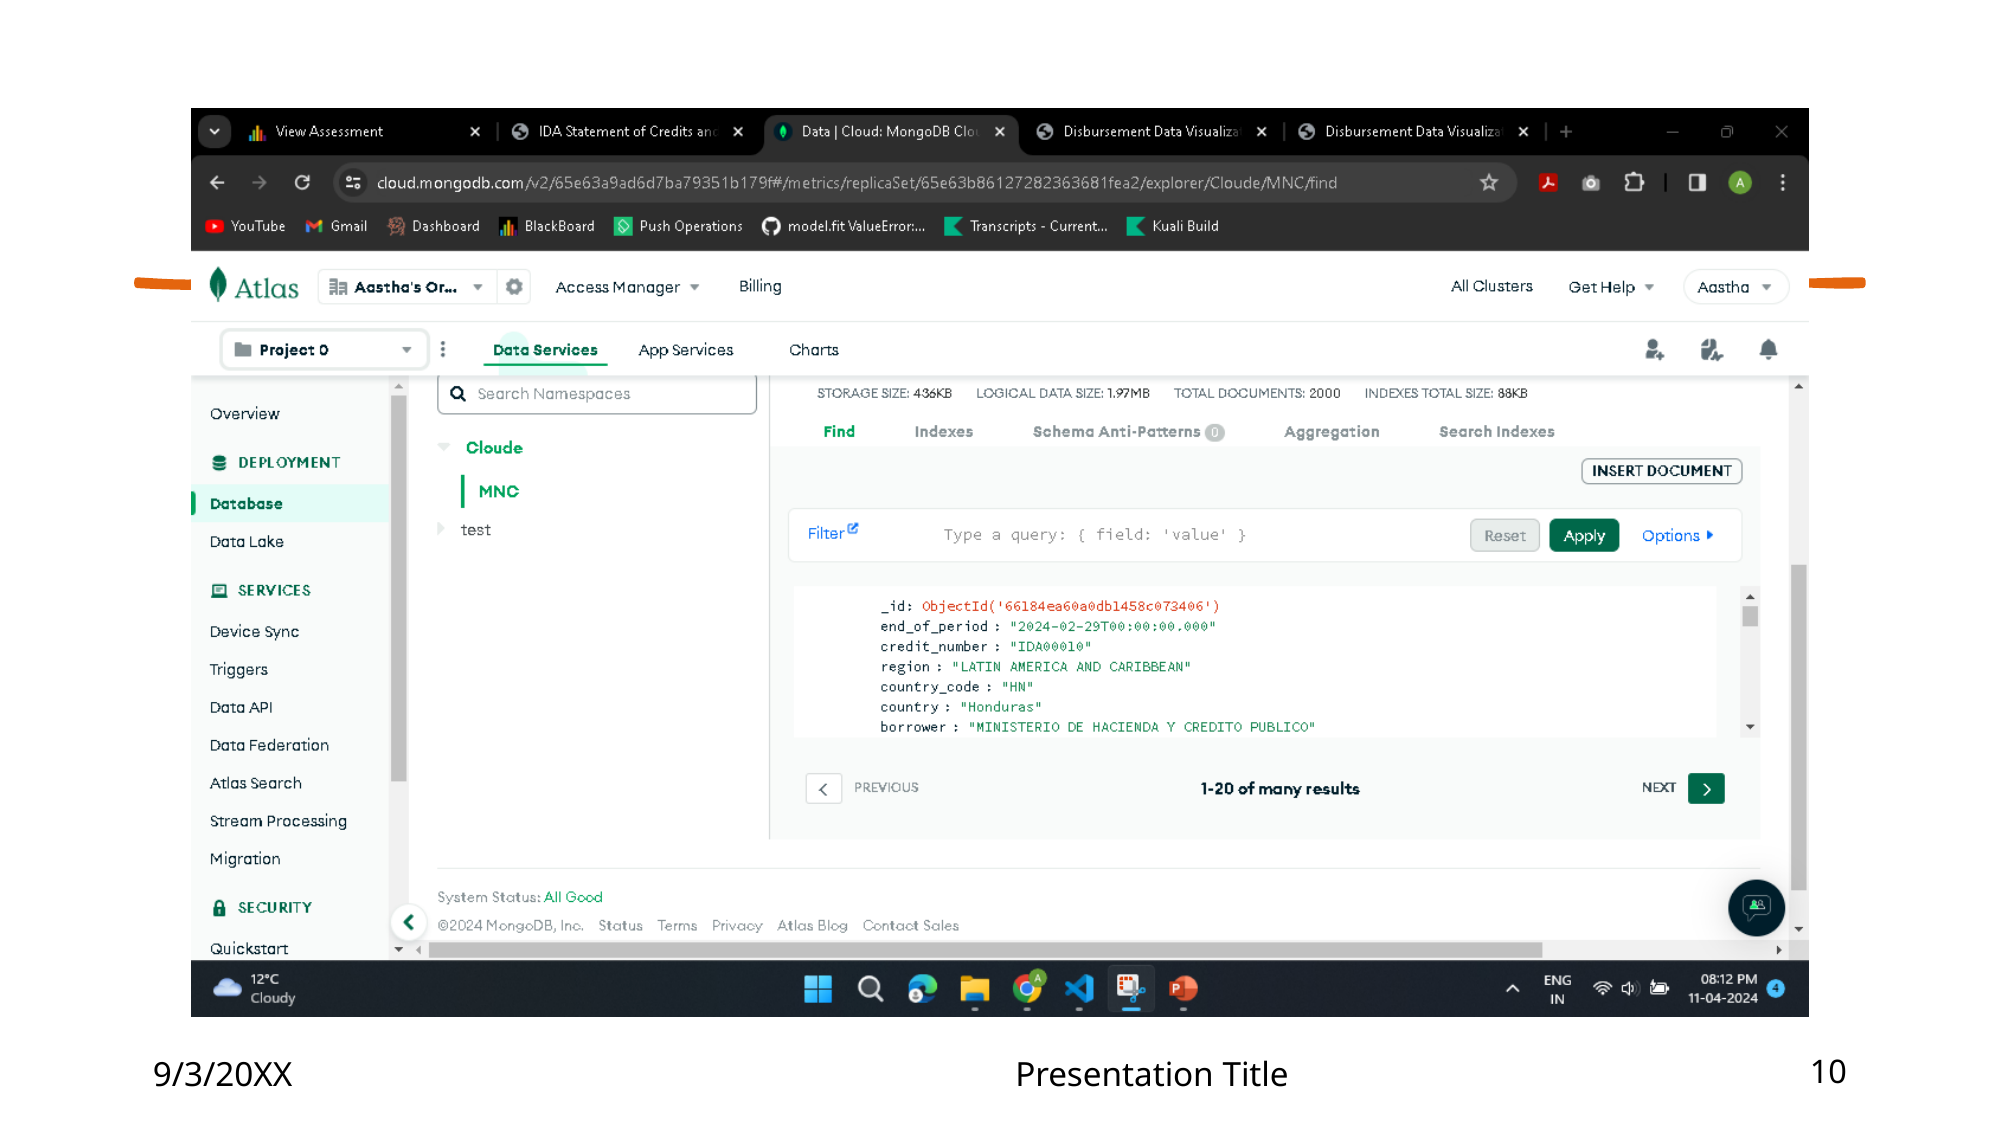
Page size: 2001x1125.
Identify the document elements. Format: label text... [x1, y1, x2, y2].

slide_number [138, 1042, 438, 1103]
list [191, 108, 1809, 1017]
slide_number 10 [1667, 1042, 1862, 1103]
footer Presentation Title [1000, 1042, 1601, 1103]
